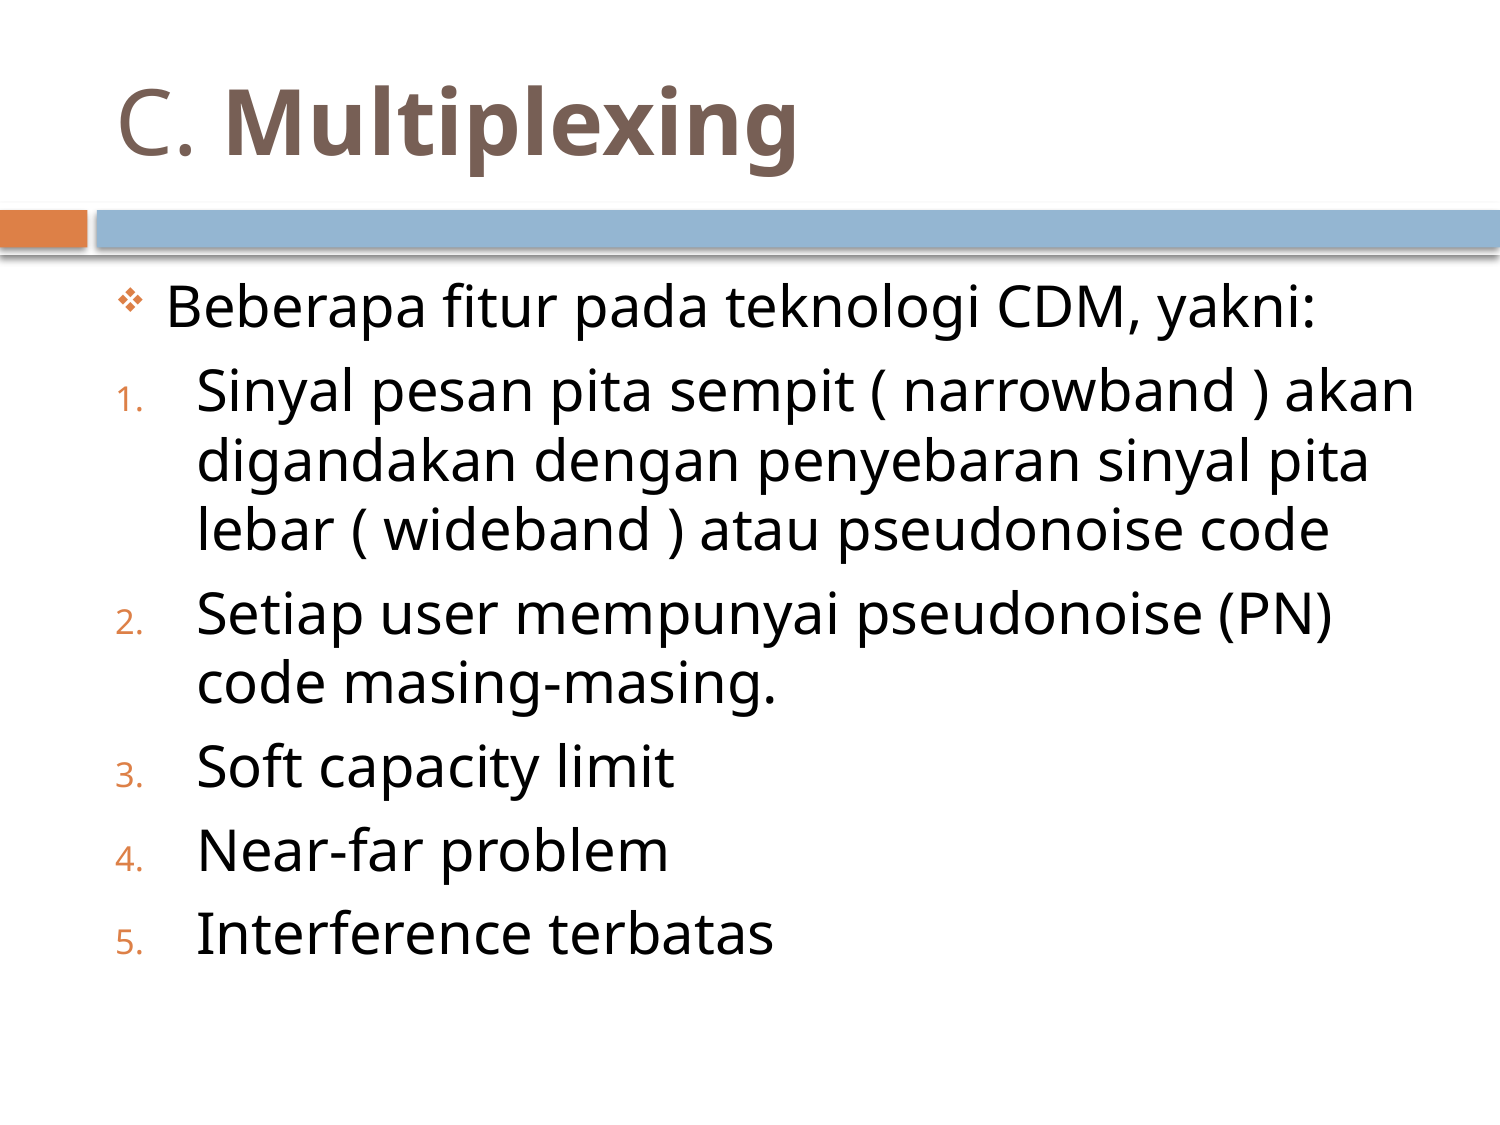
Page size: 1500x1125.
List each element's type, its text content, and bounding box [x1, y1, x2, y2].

title C. Multiplexing [100, 37, 1438, 200]
list Beberapa fitur pada teknologi CDM, yakni: Sinyal pesan pita sempit ( narrowband ) akan digandakan dengan penyebaran sinyal pita lebar ( wideband ) atau pseudonoise code Setiap user mempunyai pseudonoise (PN) code masing-masing. Soft capacity limit Near-far problem Interference terbatas [100, 262, 1438, 1000]
